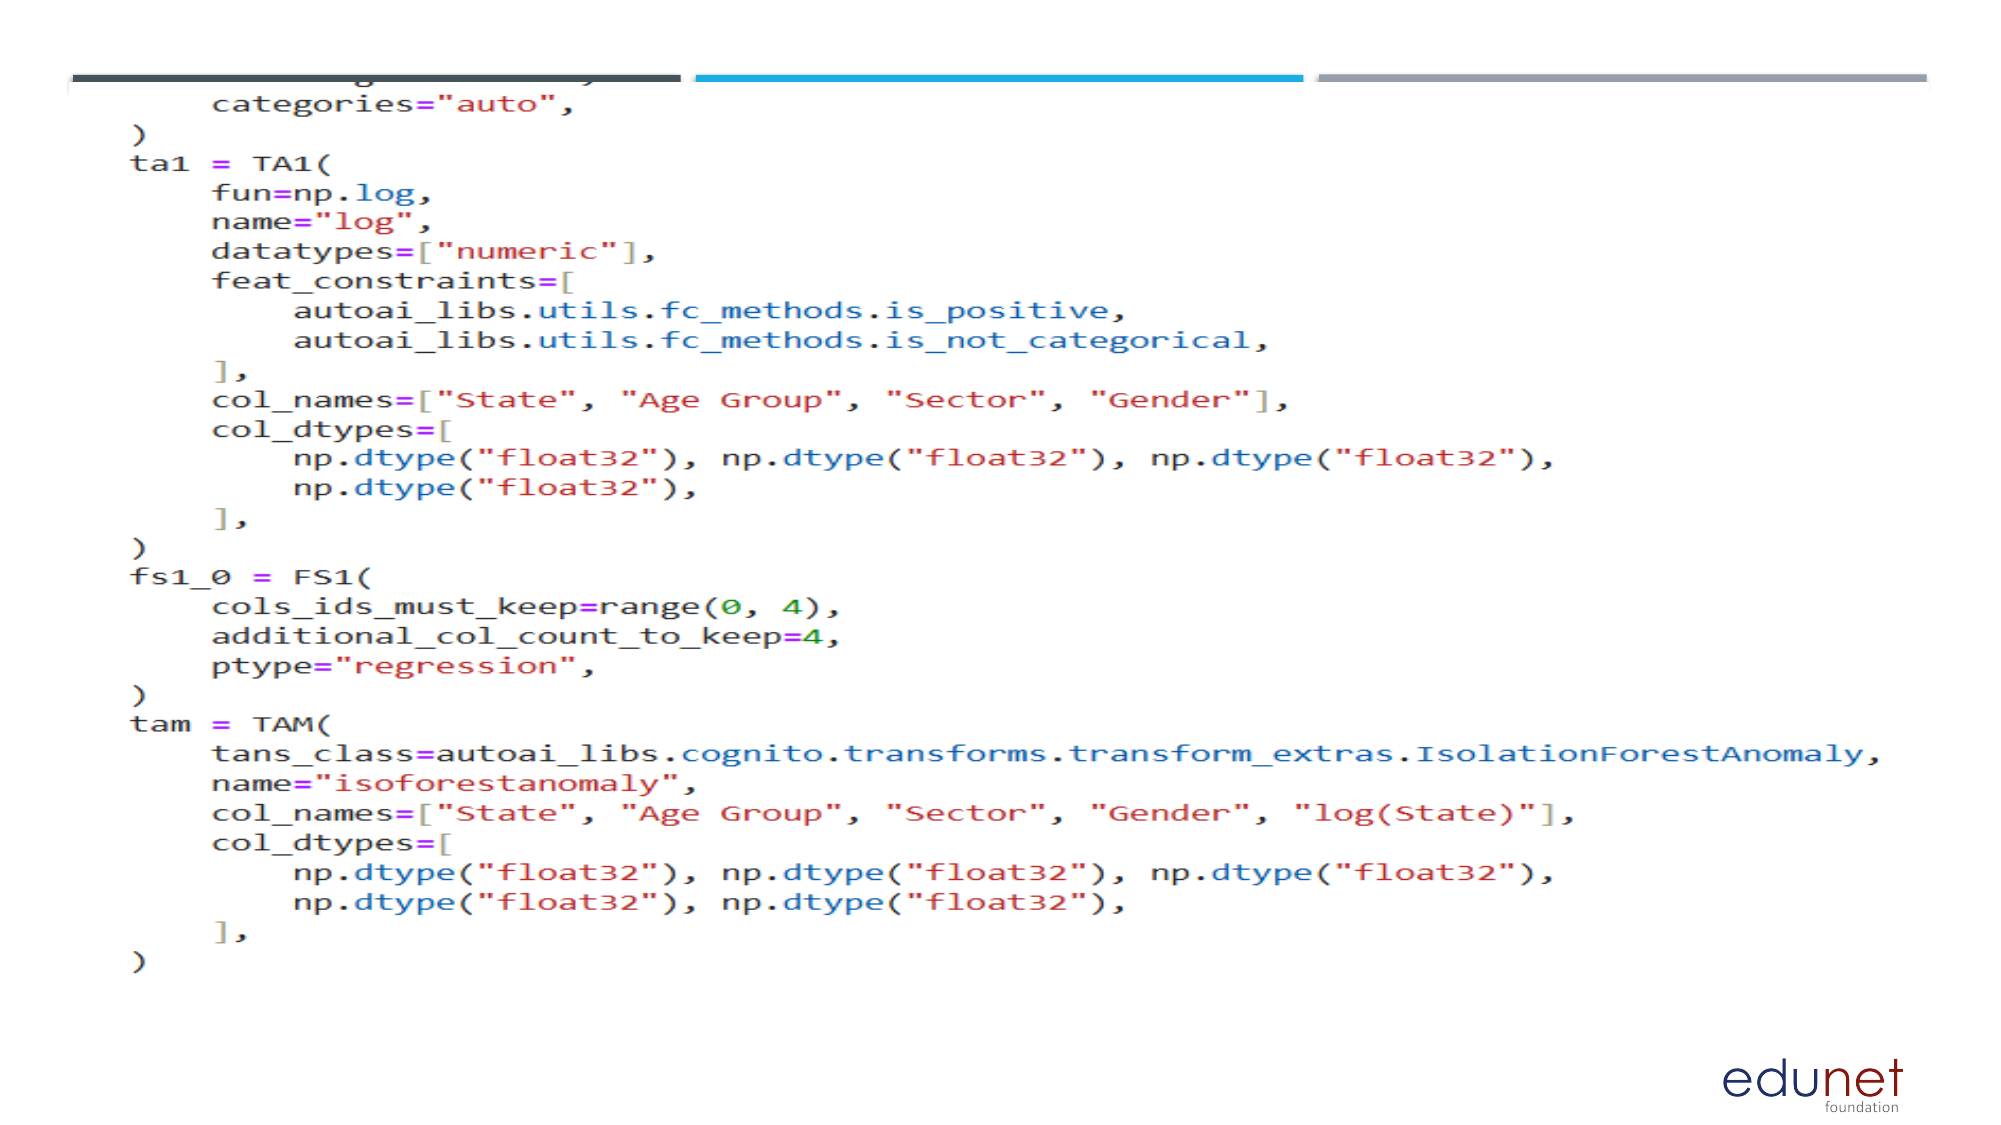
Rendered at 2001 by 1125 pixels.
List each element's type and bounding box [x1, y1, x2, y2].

picture [1719, 1056, 1905, 1116]
list [68, 81, 1930, 981]
